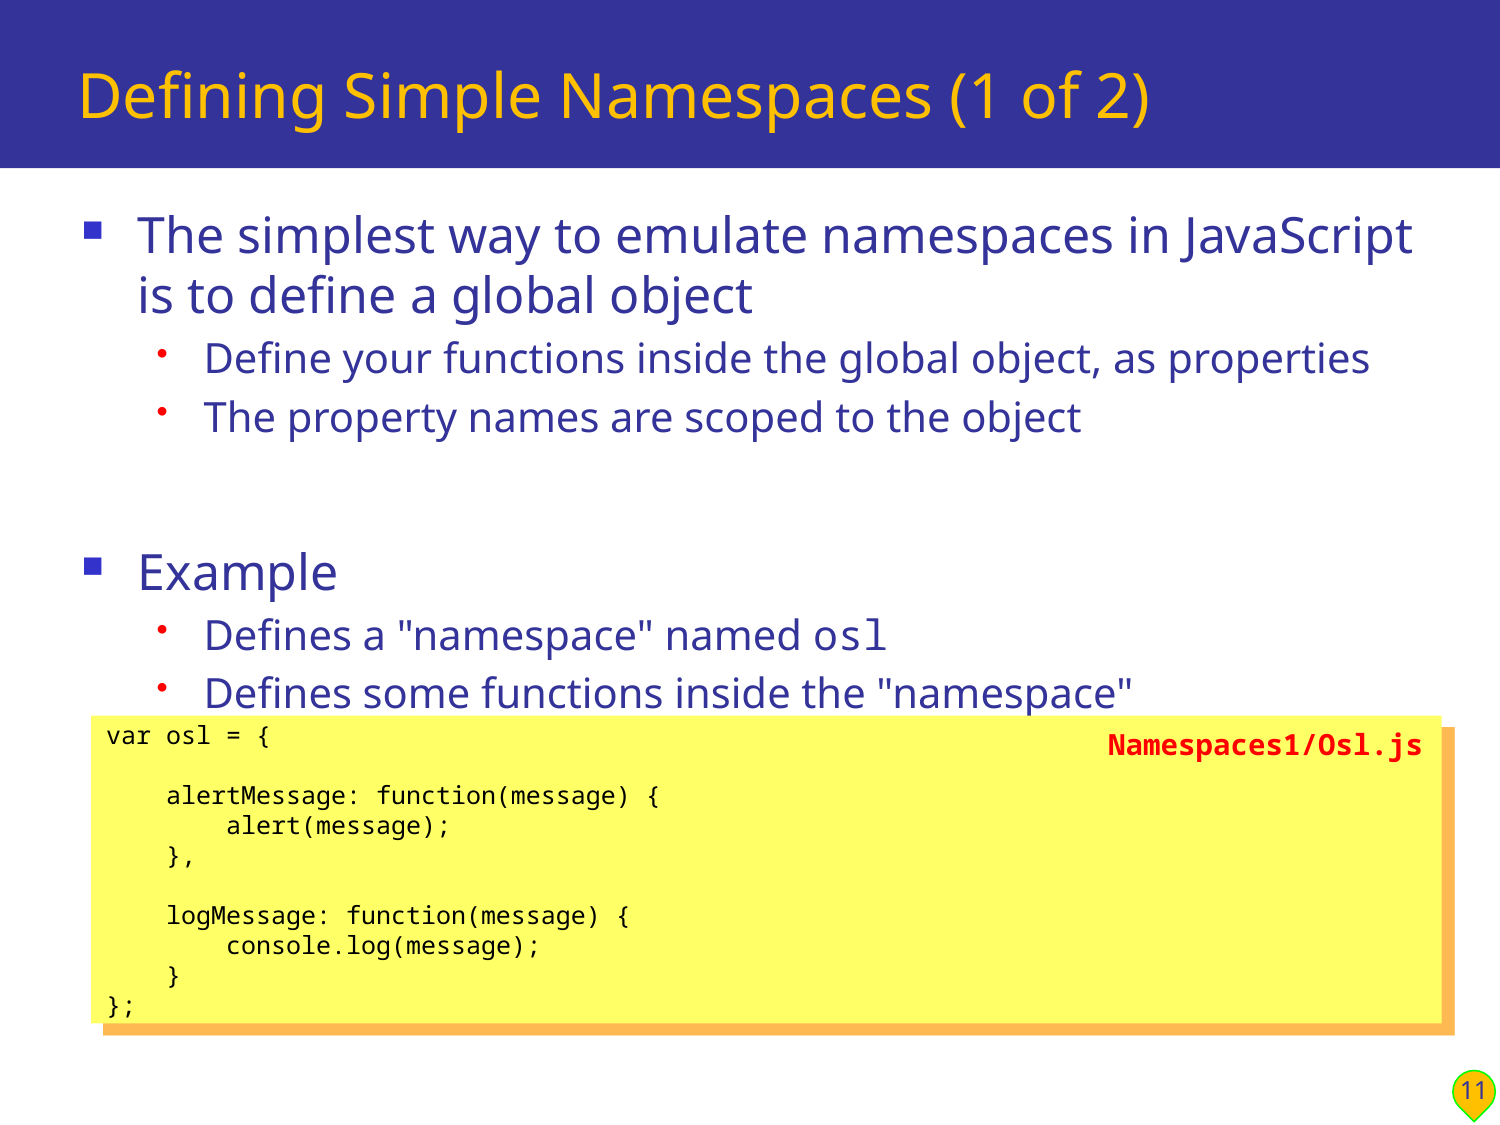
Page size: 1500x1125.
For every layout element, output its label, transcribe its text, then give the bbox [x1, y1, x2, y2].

text_box Namespaces1/Osl.js [1093, 719, 1438, 769]
title Defining Simple Namespaces (1 of 2) [61, 24, 1465, 139]
text_box var osl = { alertMessage: function(message) { alert(message); }, logMessage: function(message) { console.log(message); } }; [91, 715, 1442, 1024]
footer 11 [1431, 1040, 1500, 1117]
list The simplest way to emulate namespaces in JavaScript is to define a global object Define your functions inside the global object, as properties The property names are scoped to the object Example Defines a "namespace" named osl Defines some functions inside the "namespace" [66, 196, 1460, 1007]
